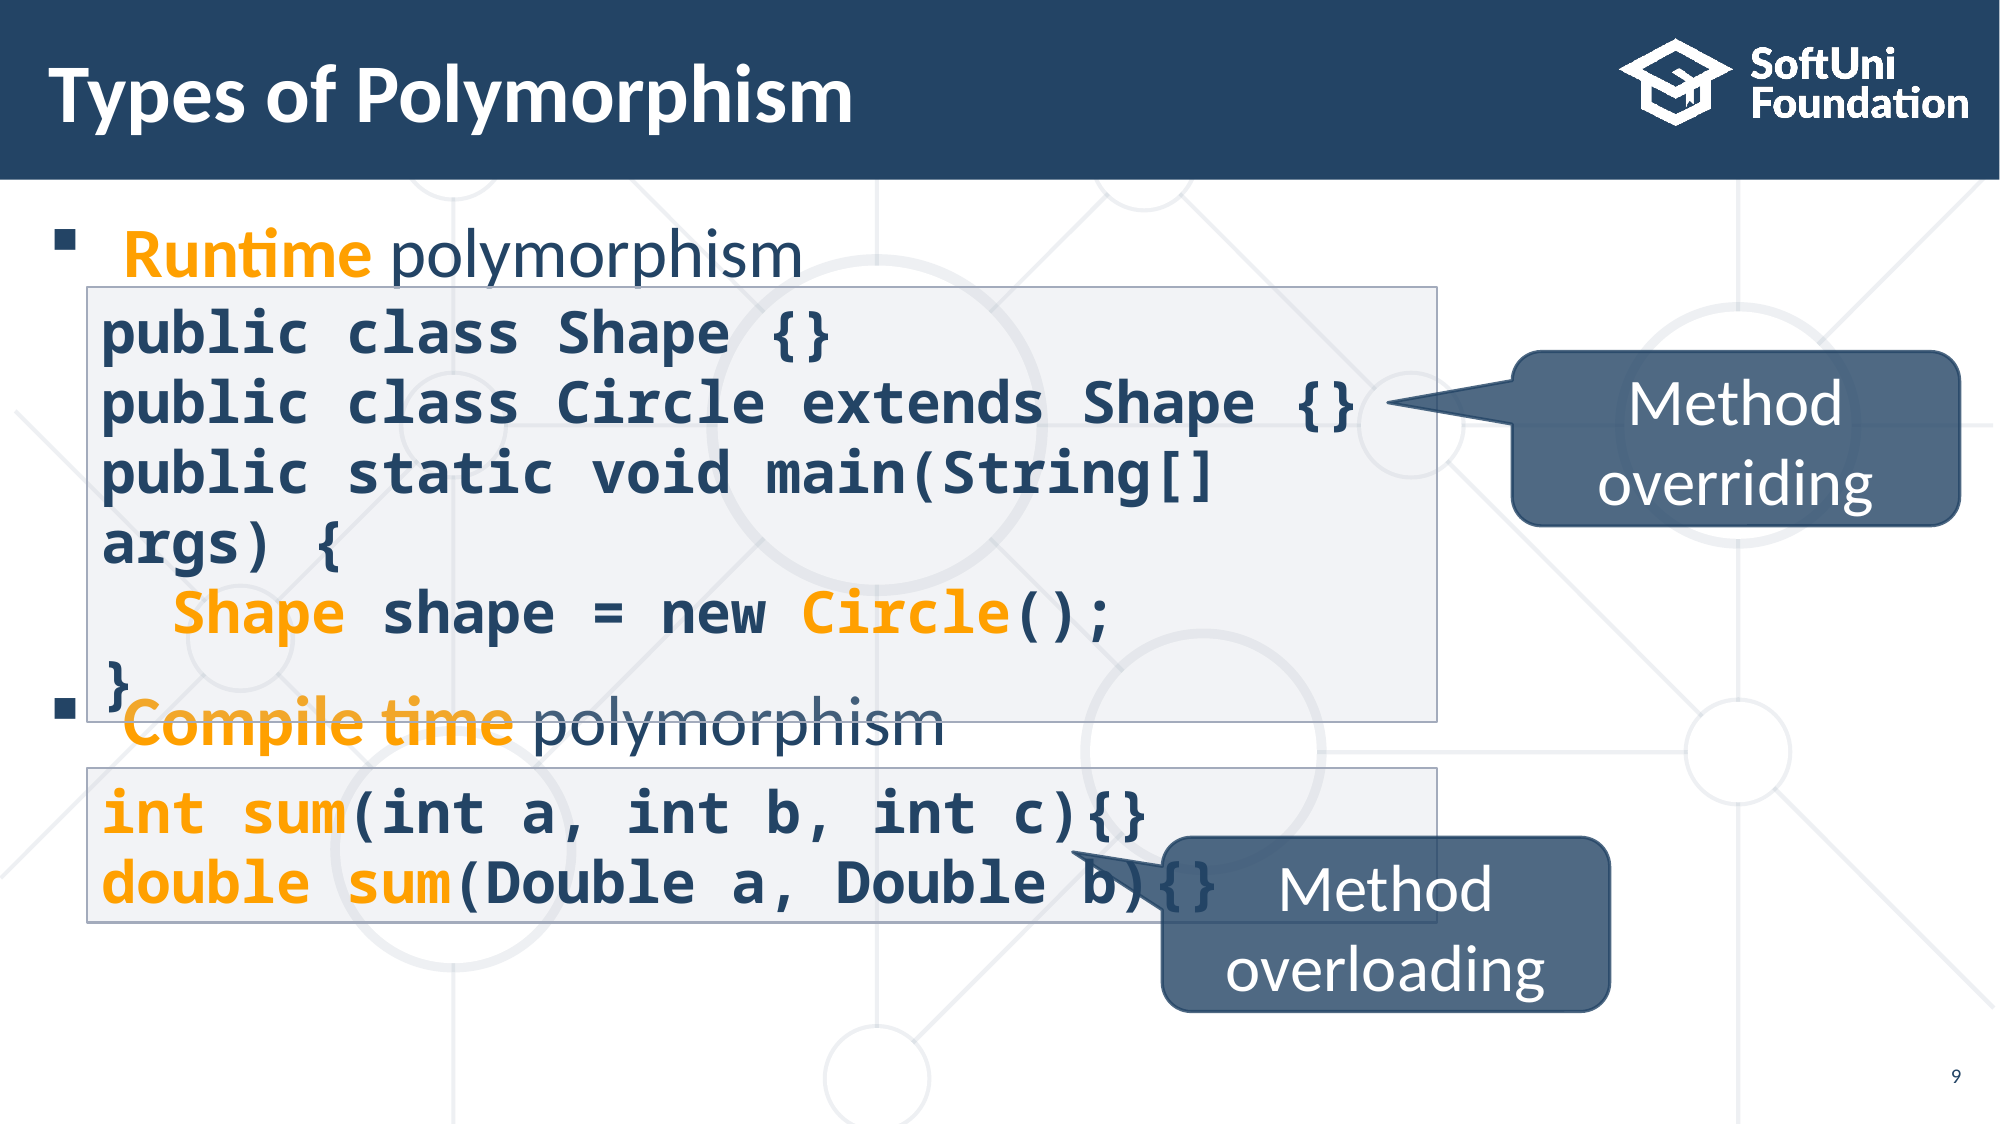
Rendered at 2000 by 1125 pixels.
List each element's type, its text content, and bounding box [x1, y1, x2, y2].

slide_number 9 [1896, 1049, 1968, 1101]
text_box Method overloading [1070, 835, 1612, 1014]
text_box public class Shape {} public class Circle extends Shape {} public static void main(String[] args) { Shape shape = new Circle(); } [87, 287, 1438, 723]
text_box int sum(int a, int b, int c){} double sum(Double a, Double b){} [87, 767, 1438, 923]
picture [1618, 38, 1968, 126]
text_box Method overriding [1385, 349, 1962, 528]
title Types of Polymorphism [31, 16, 1591, 162]
list Runtime polymorphism Compile time polymorphism [31, 196, 1970, 1050]
